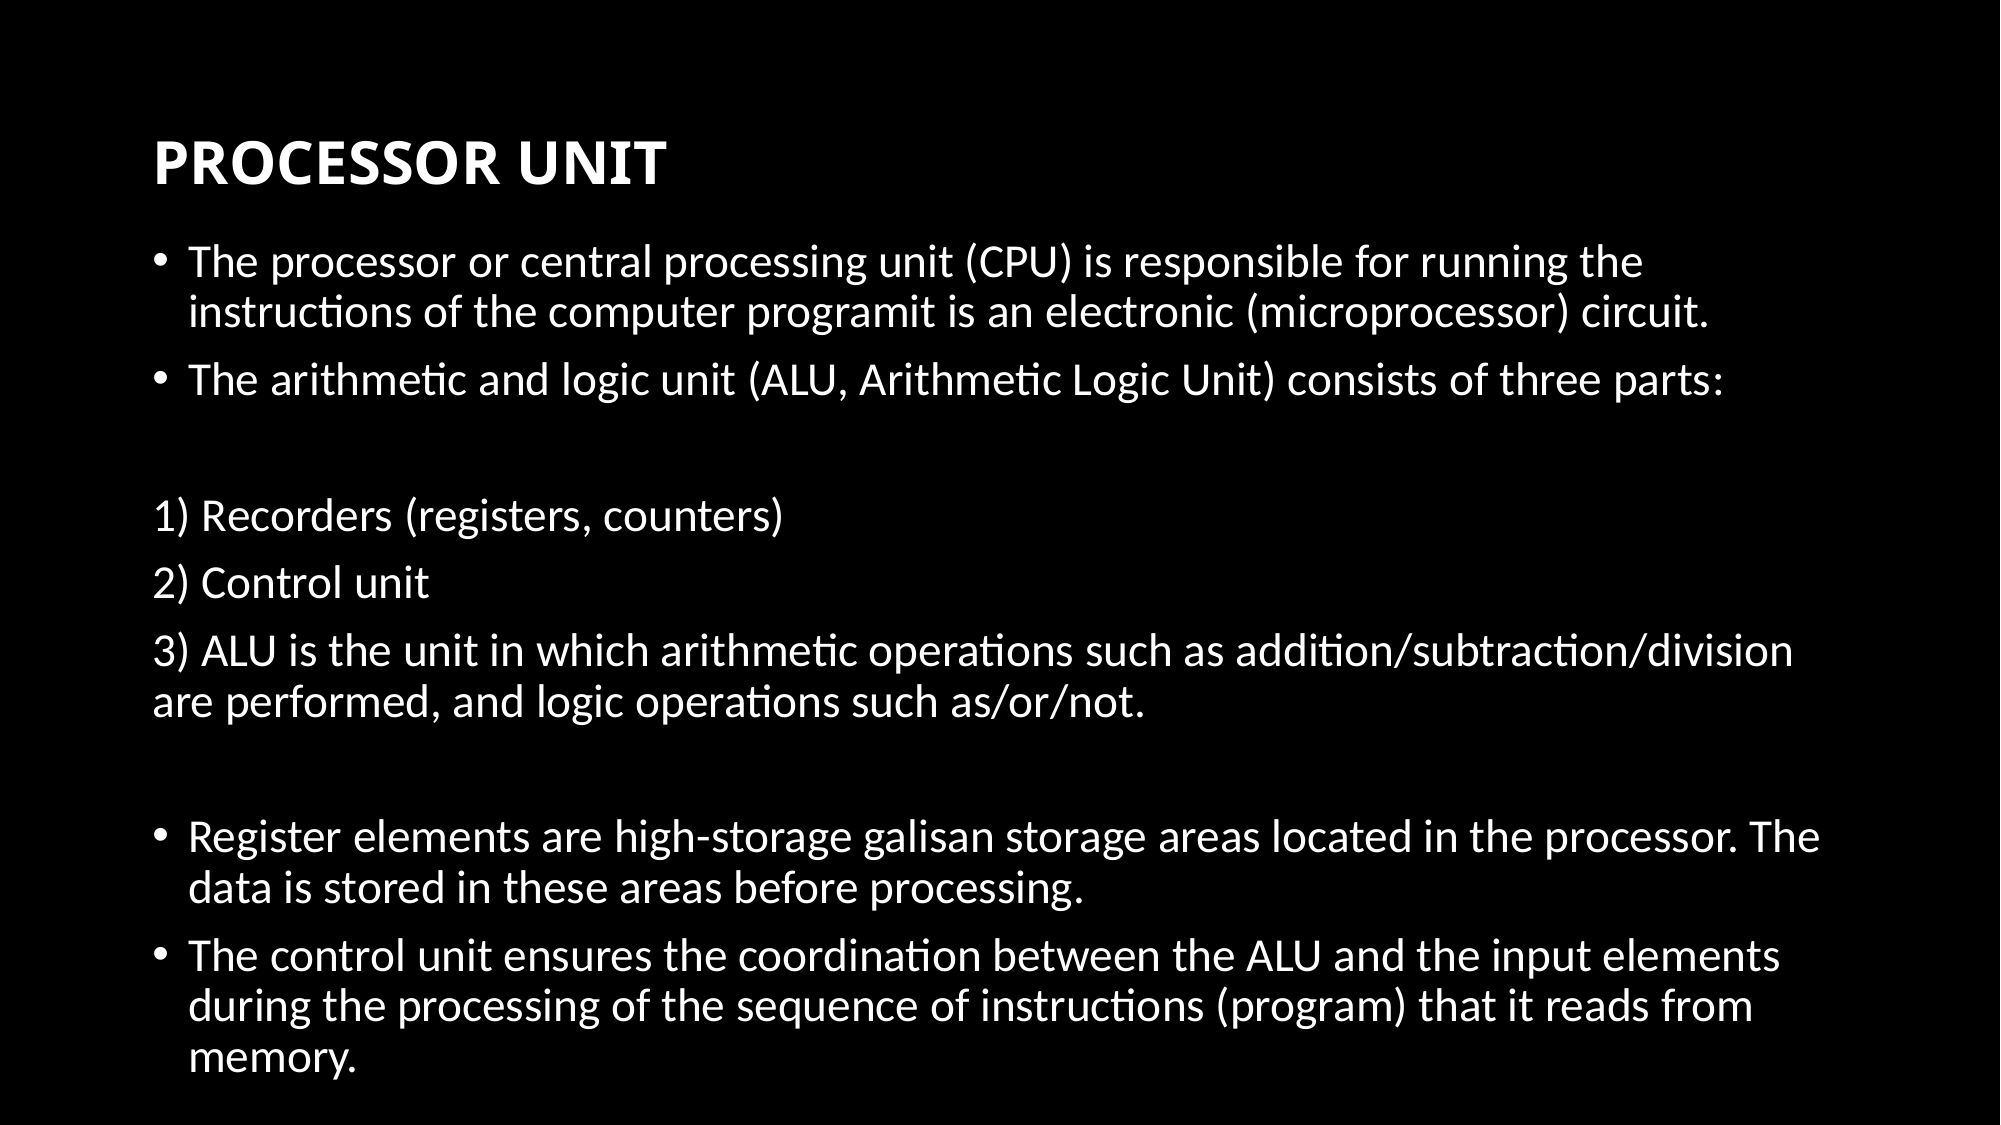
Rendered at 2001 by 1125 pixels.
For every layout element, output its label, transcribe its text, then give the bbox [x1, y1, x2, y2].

list The processor or central processing unit (CPU) is responsible for running the instructions of the computer programit is an electronic (microprocessor) circuit. The arithmetic and logic unit (ALU, Arithmetic Logic Unit) consists of three parts: 1) Recorders (registers, counters) 2) Control unit 3) ALU is the unit in which arithmetic operations such as addition/subtraction/division are performed, and logic operations such as/or/not. Register elements are high-storage galisan storage areas located in the processor. The data is stored in these areas before processing. The control unit ensures the coordination between the ALU and the input elements during the processing of the sequence of instructions (program) that it reads from memory. [137, 229, 1863, 1100]
title PROCESSOR UNIT [137, 59, 1863, 229]
